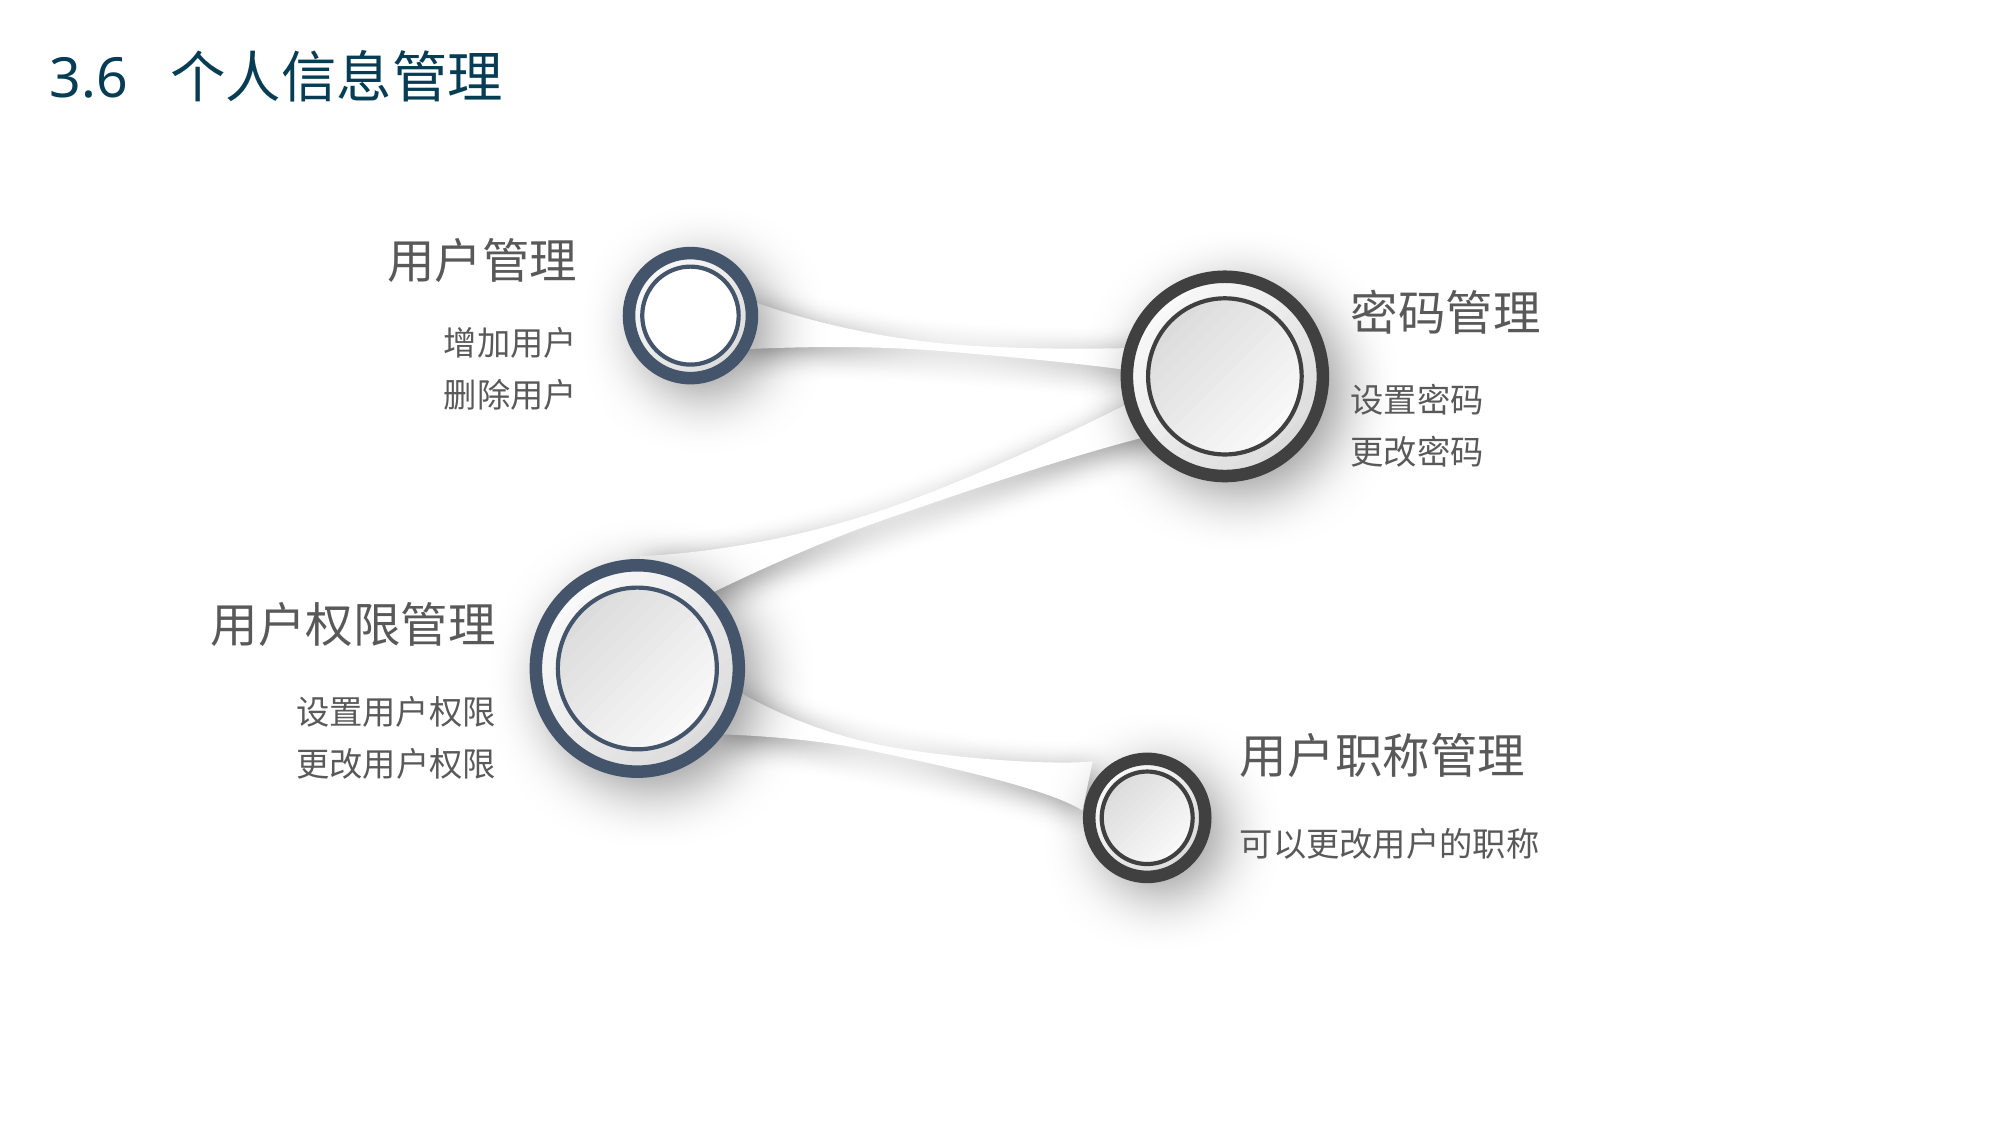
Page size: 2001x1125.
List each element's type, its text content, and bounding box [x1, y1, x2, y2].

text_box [628, 253, 752, 379]
text_box [785, 717, 1089, 803]
text_box [806, 318, 1105, 367]
text_box 增加用户 删除用户 [157, 302, 592, 474]
text_box 3.6 个人信息管理 [34, 34, 518, 116]
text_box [1224, 718, 1660, 871]
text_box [76, 587, 511, 792]
text_box [709, 416, 1109, 576]
text_box 密码管理 [1335, 275, 1714, 359]
text_box 用户管理 [213, 223, 592, 296]
text_box 设置密码 更改密码 [1335, 359, 1771, 479]
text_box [535, 565, 739, 772]
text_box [1126, 276, 1323, 477]
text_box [1089, 758, 1206, 877]
